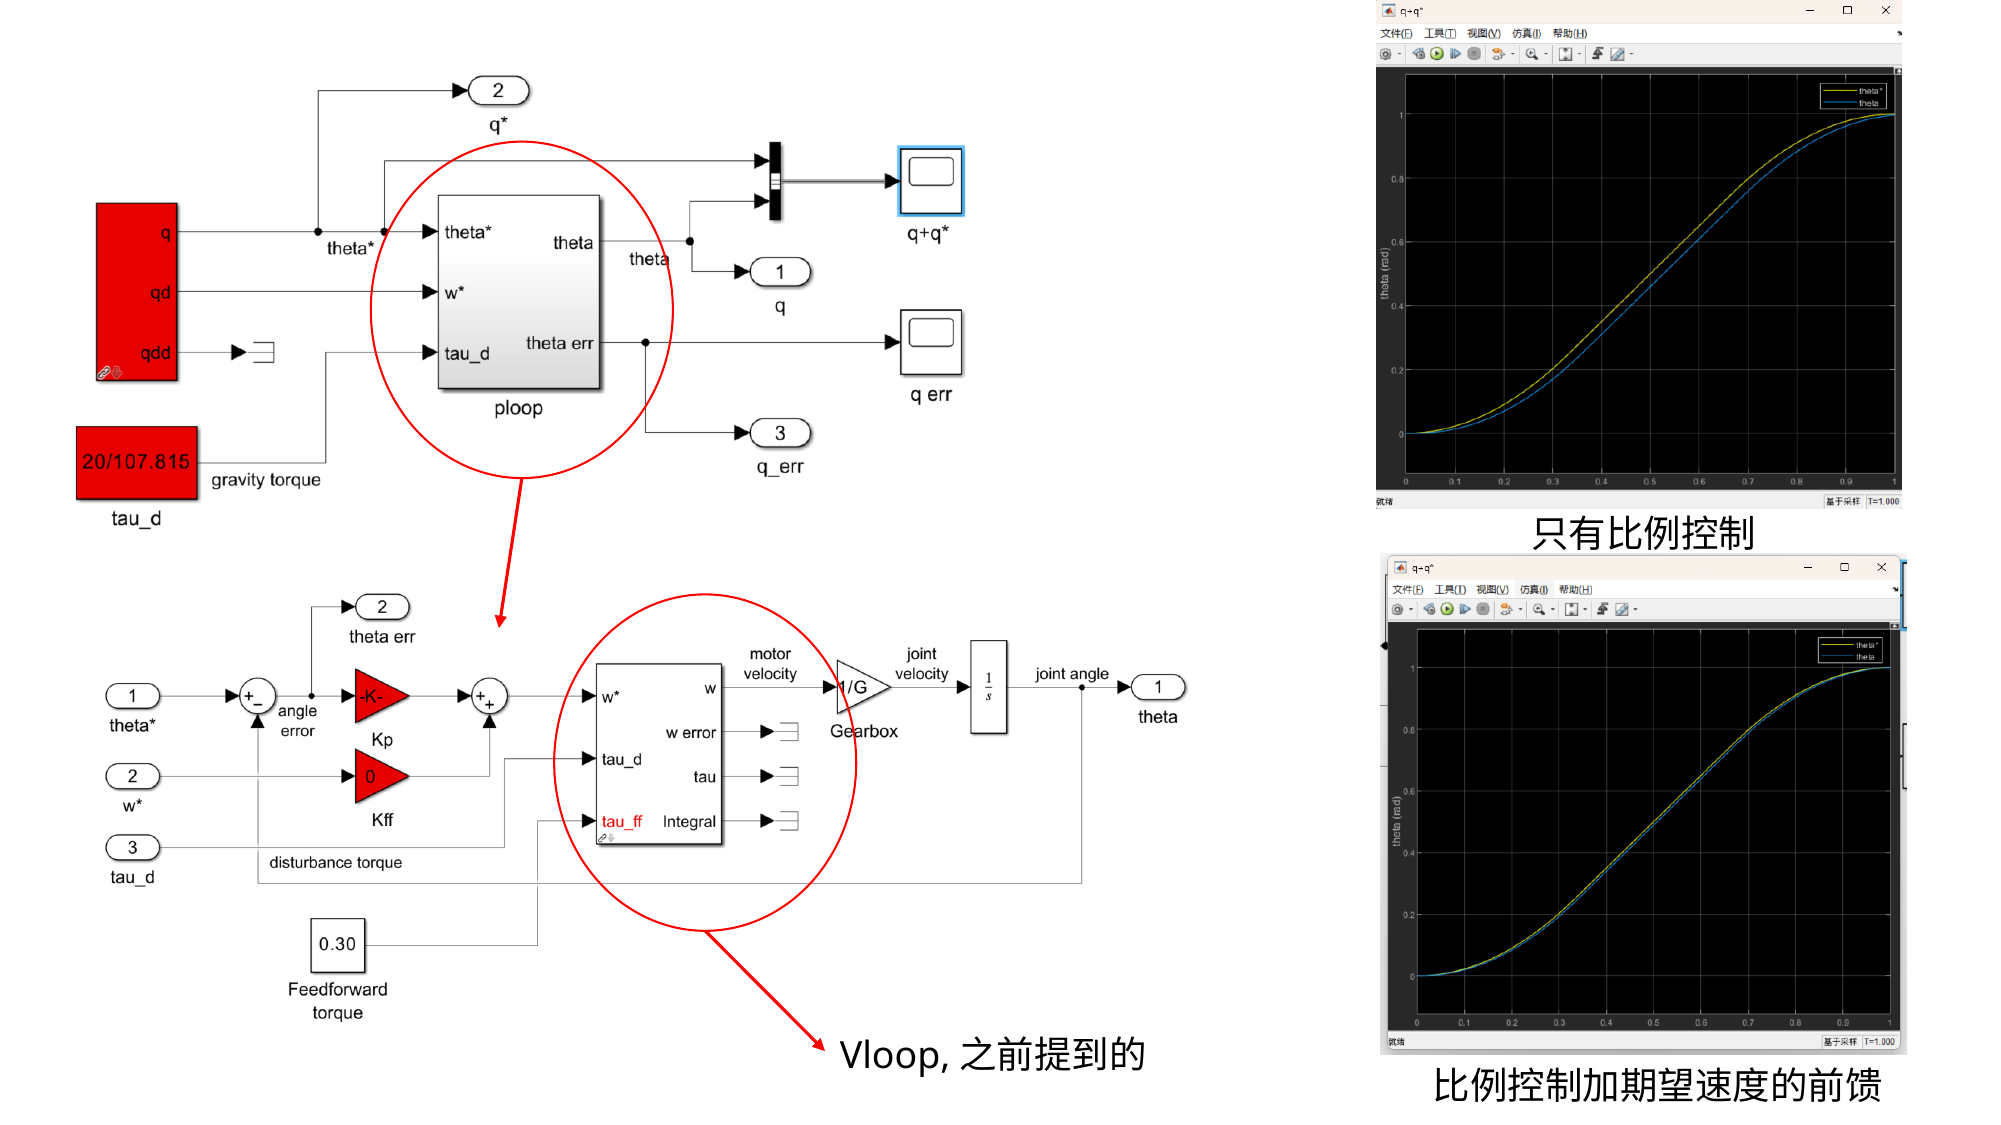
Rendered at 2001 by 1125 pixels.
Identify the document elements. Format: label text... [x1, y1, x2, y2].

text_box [498, 478, 522, 629]
text_box 只有比例控制 [1516, 509, 1867, 553]
picture [44, 582, 1246, 1062]
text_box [705, 930, 825, 1052]
text_box Vloop,之前提到的 [825, 1062, 1175, 1084]
picture [1375, 0, 1902, 509]
picture [1380, 553, 1907, 1055]
text_box 比例控制加期望速度的前馈 [1417, 1055, 1907, 1114]
picture [44, 18, 1093, 563]
